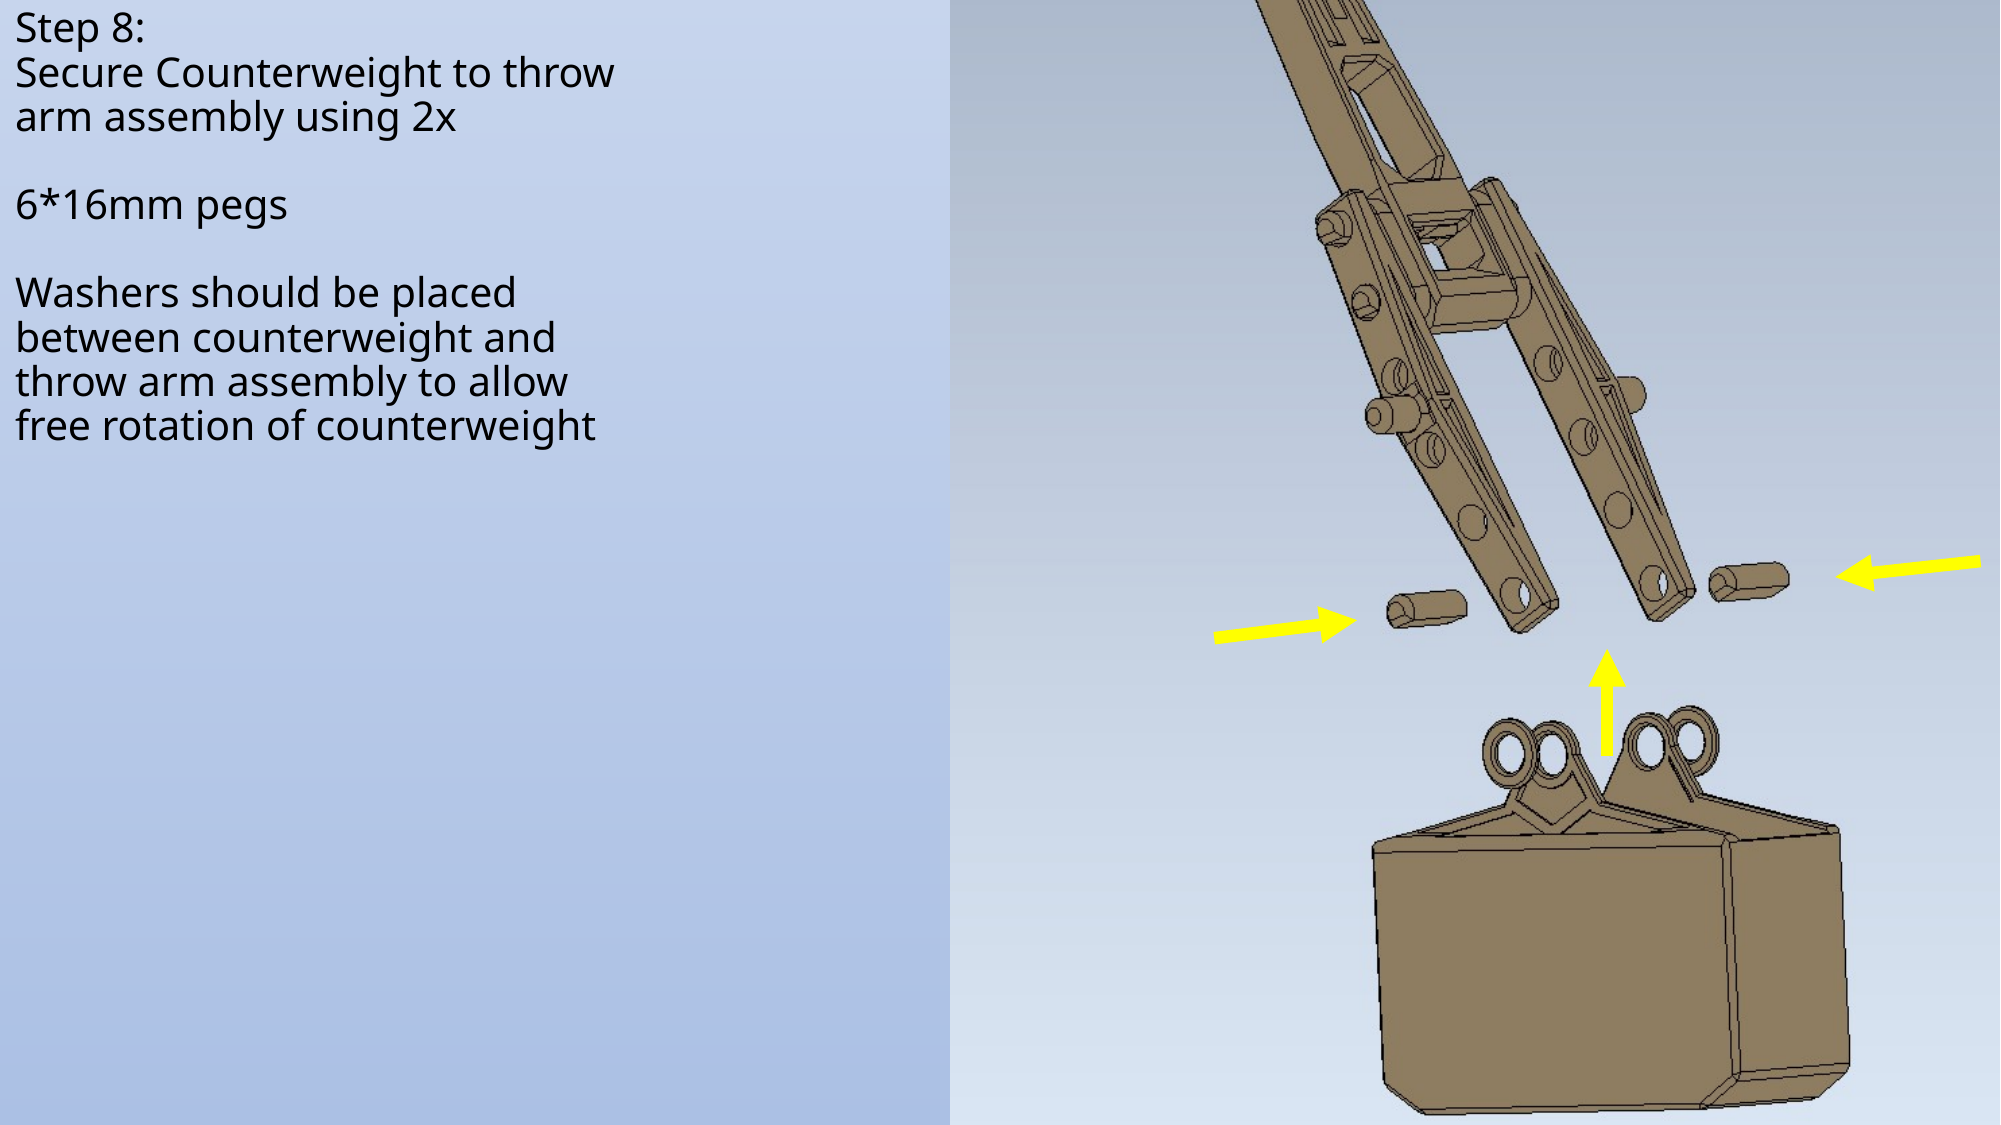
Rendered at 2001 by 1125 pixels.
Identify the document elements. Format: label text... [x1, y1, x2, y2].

text_box Step 8: Secure Counterweight to throw arm assembly using 2x 6*16mm pegs Washers should be placed between counterweight and throw arm assembly to allow free rotation of counterweight [0, 0, 662, 563]
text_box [1835, 560, 1981, 577]
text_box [1214, 620, 1358, 639]
picture [950, 0, 2000, 1125]
